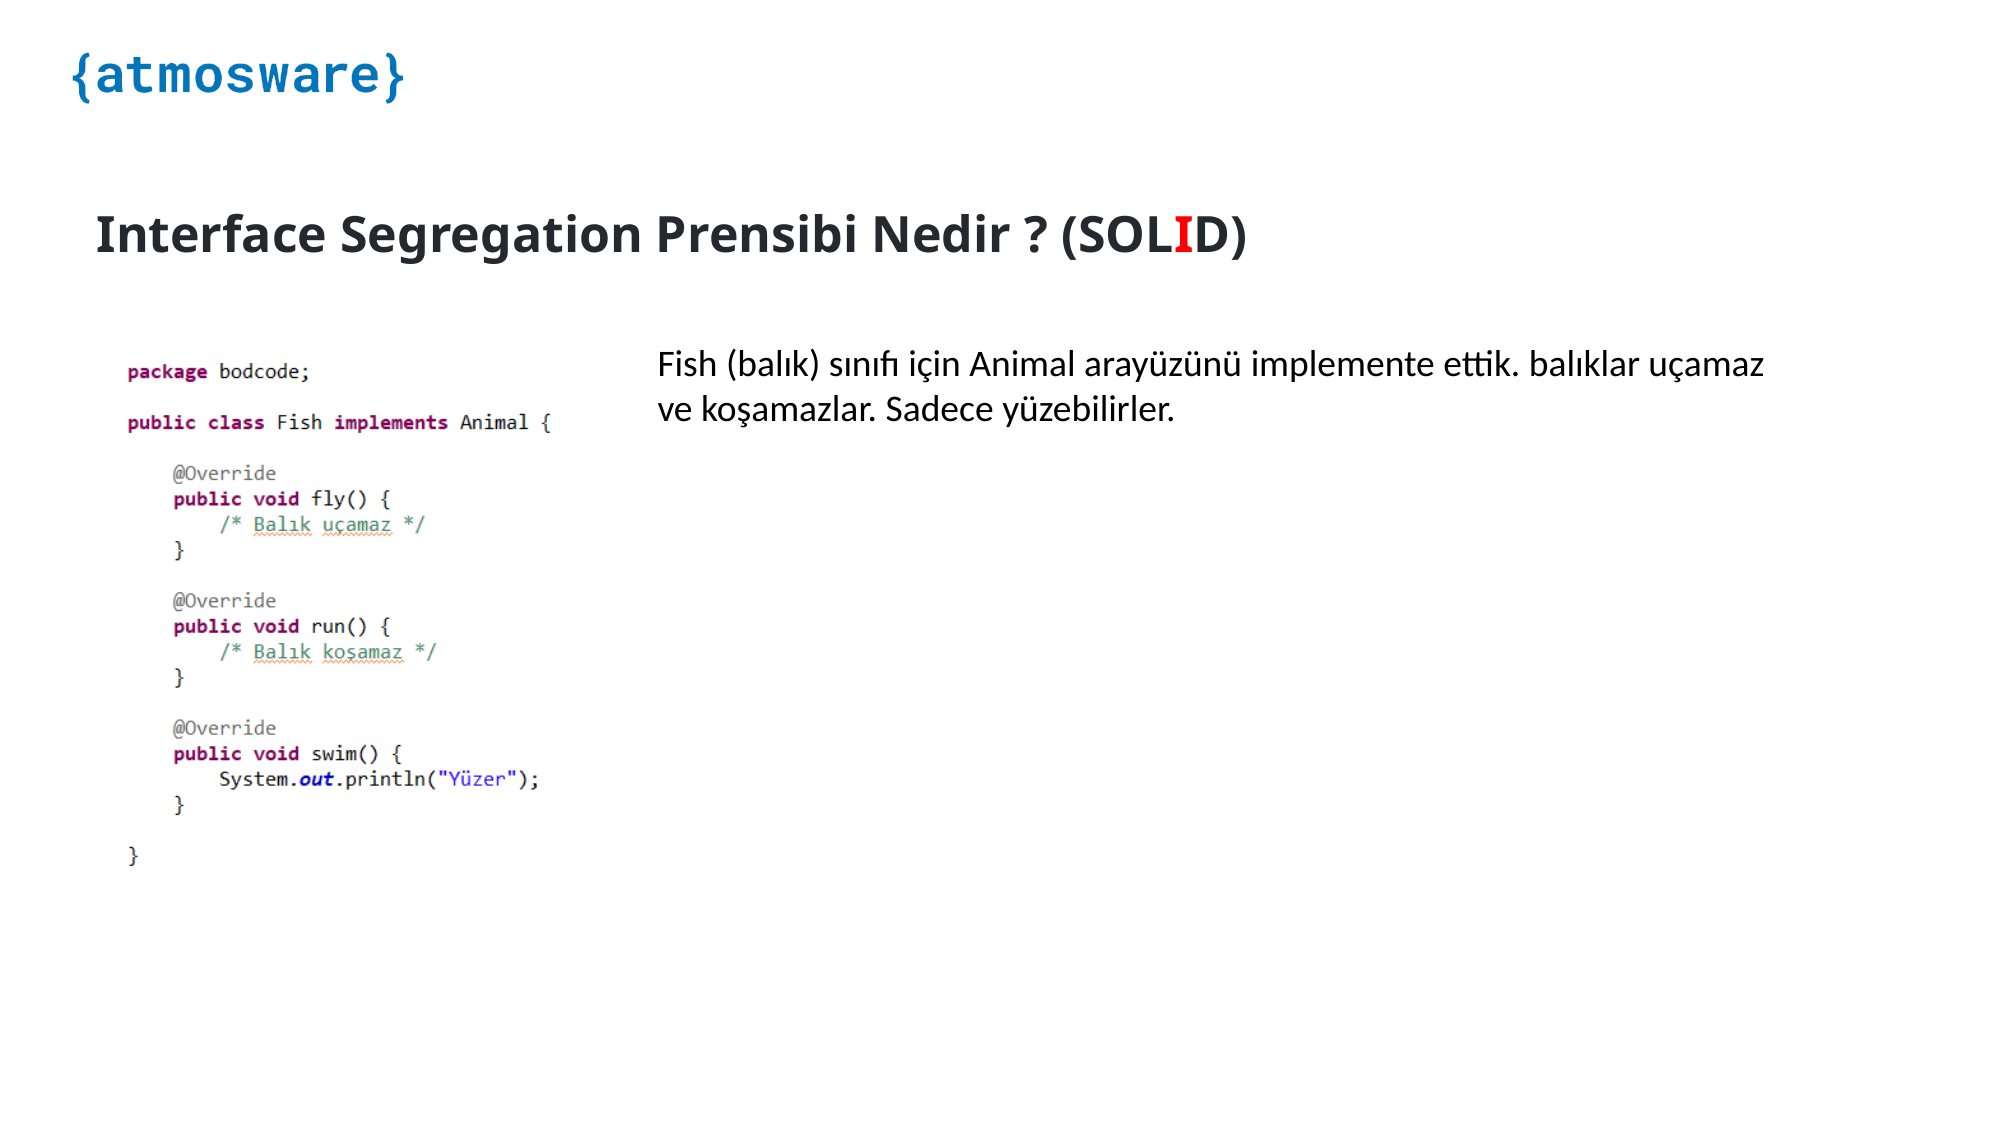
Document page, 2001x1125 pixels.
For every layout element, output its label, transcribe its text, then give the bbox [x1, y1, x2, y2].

picture [125, 363, 626, 875]
text_box Interface Segregation Prensibi Nedir ? (SOLID) [81, 195, 1805, 466]
text_box Fish (balık) sınıfı için Animal arayüzünü implemente ettik. balıklar uçamaz ve koşamazlar. Sadece yüzebilirler. [642, 331, 1822, 632]
picture [47, 28, 428, 128]
